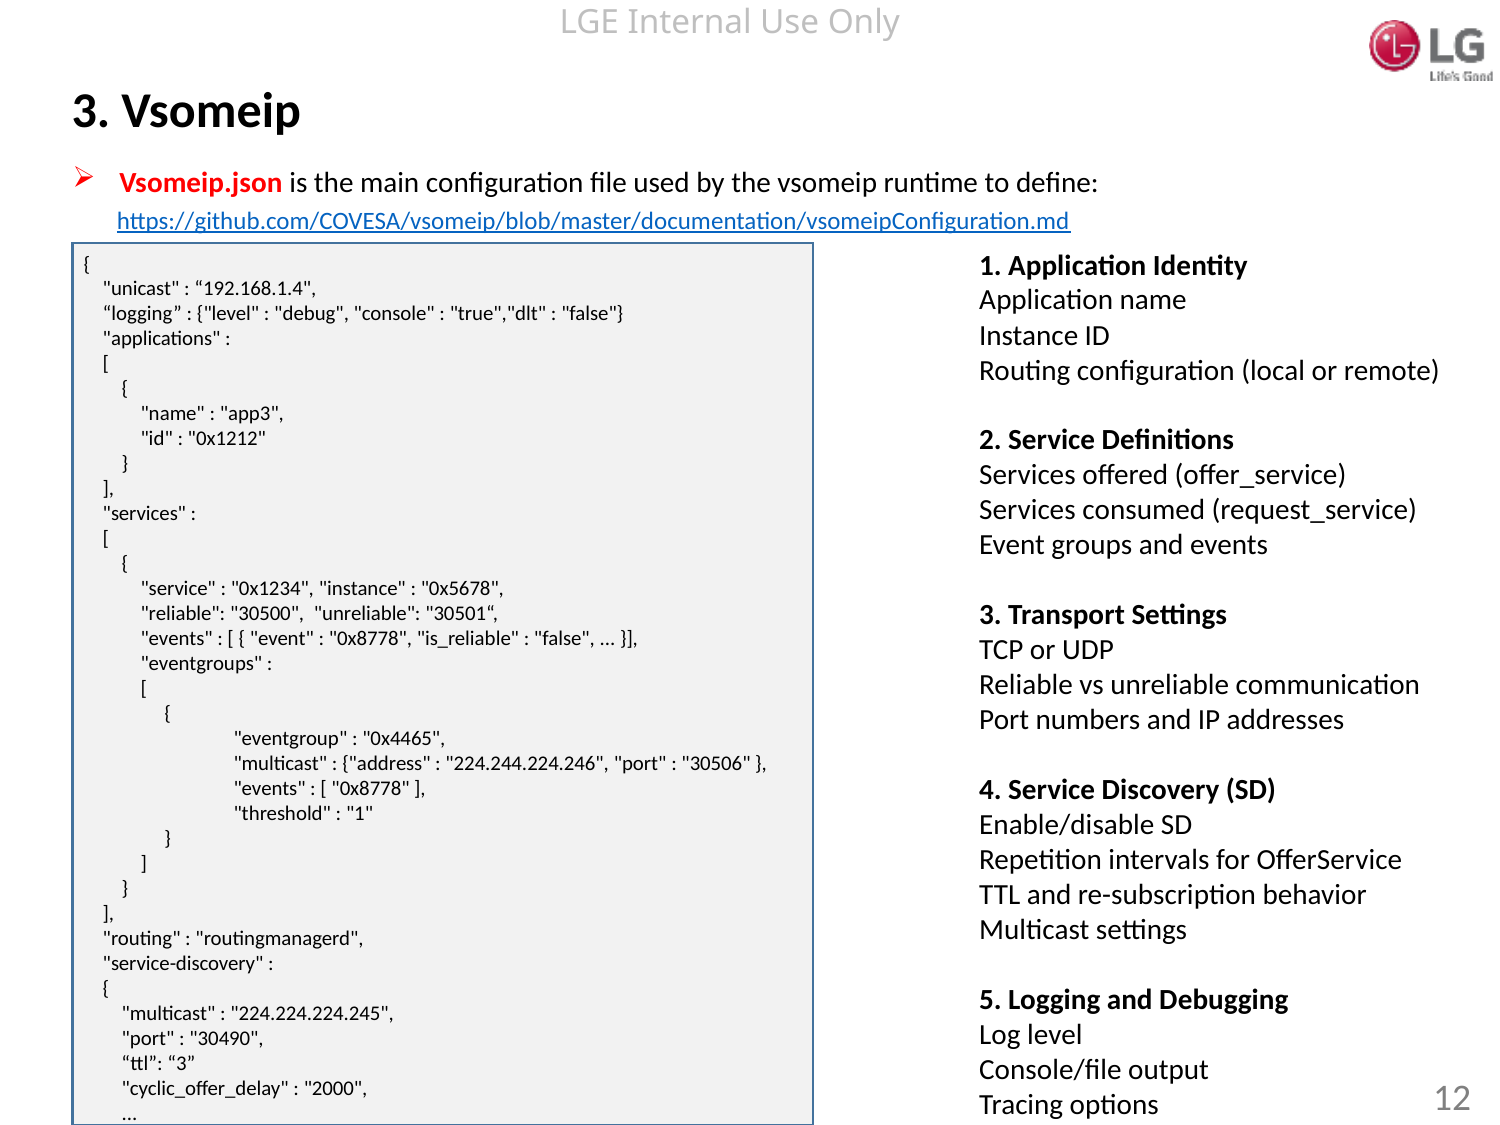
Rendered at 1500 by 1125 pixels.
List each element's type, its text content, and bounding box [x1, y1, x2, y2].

list 3. Vsomeip [56, 76, 1397, 1014]
text_box 1. Application Identity Application name Instance ID Routing configuration (local or remote) 2. Service Definitions Services offered (offer_service) Services consumed (request_service) Event groups and events 3. Transport Settings TCP or UDP Reliable vs unreliable communication Port numbers and IP addresses 4. Service Discovery (SD) Enable/disable SD Repetition intervals for OfferService TTL and re-subscription behavior Multicast settings 5. Logging and Debugging Log level Console/file output Tracing options [964, 203, 1455, 1125]
text_box https://github.com/COVESA/vsomeip/blob/master/documentation/vsomeipConfiguration.md [102, 197, 1122, 242]
picture [1369, 20, 1493, 81]
slide_number 12 [1455, 1065, 1500, 1125]
text_box Vsomeip.json is the main configuration file used by the vsomeip runtime to define: [57, 155, 1500, 251]
text_box { "unicast" : “192.168.1.4", “logging” : {"level" : "debug", "console" : "true","dlt" : "false"} "applications" : [ { "name" : "app3", "id" : "0x1212" } ], "services" : [ { "service" : "0x1234", "instance" : "0x5678", "reliable": "30500", "unreliable": "30501“, "events" : [ { "event" : "0x8778", "is_reliable" : "false", ... }], "eventgroups" : [ { "eventgroup" : "0x4465", "multicast" : {"address" : "224.244.224.246", "port" : "30506" }, "events" : [ "0x8778" ], "threshold" : "1" } ] } ], "routing" : "routingmanagerd", "service-discovery" : { "multicast" : "224.224.224.245", "port" : "30490", “ttl”: “3” "cyclic_offer_delay" : "2000", ... } } [68, 242, 814, 1125]
